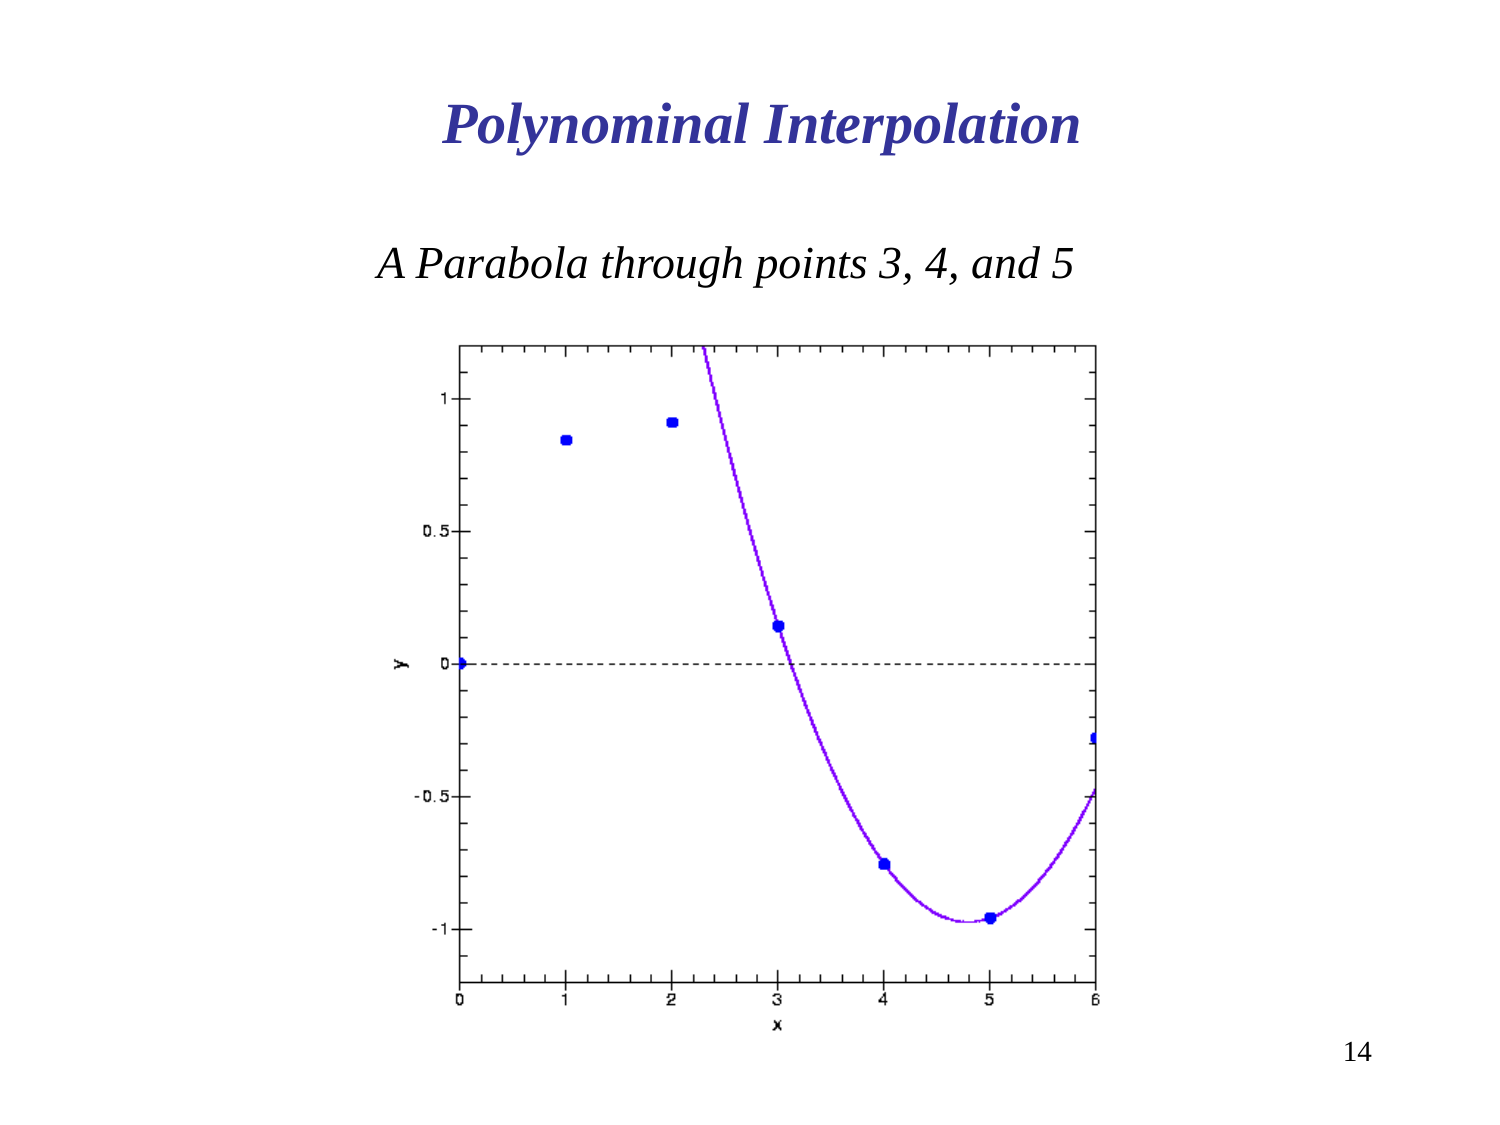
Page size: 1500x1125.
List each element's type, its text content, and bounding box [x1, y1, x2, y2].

text_box Polynominal Interpolation [99, 77, 1425, 163]
text_box A Parabola through points 3, 4, and 5 [362, 224, 1175, 295]
picture [387, 338, 1107, 1038]
slide_number 14 [1074, 1024, 1388, 1101]
